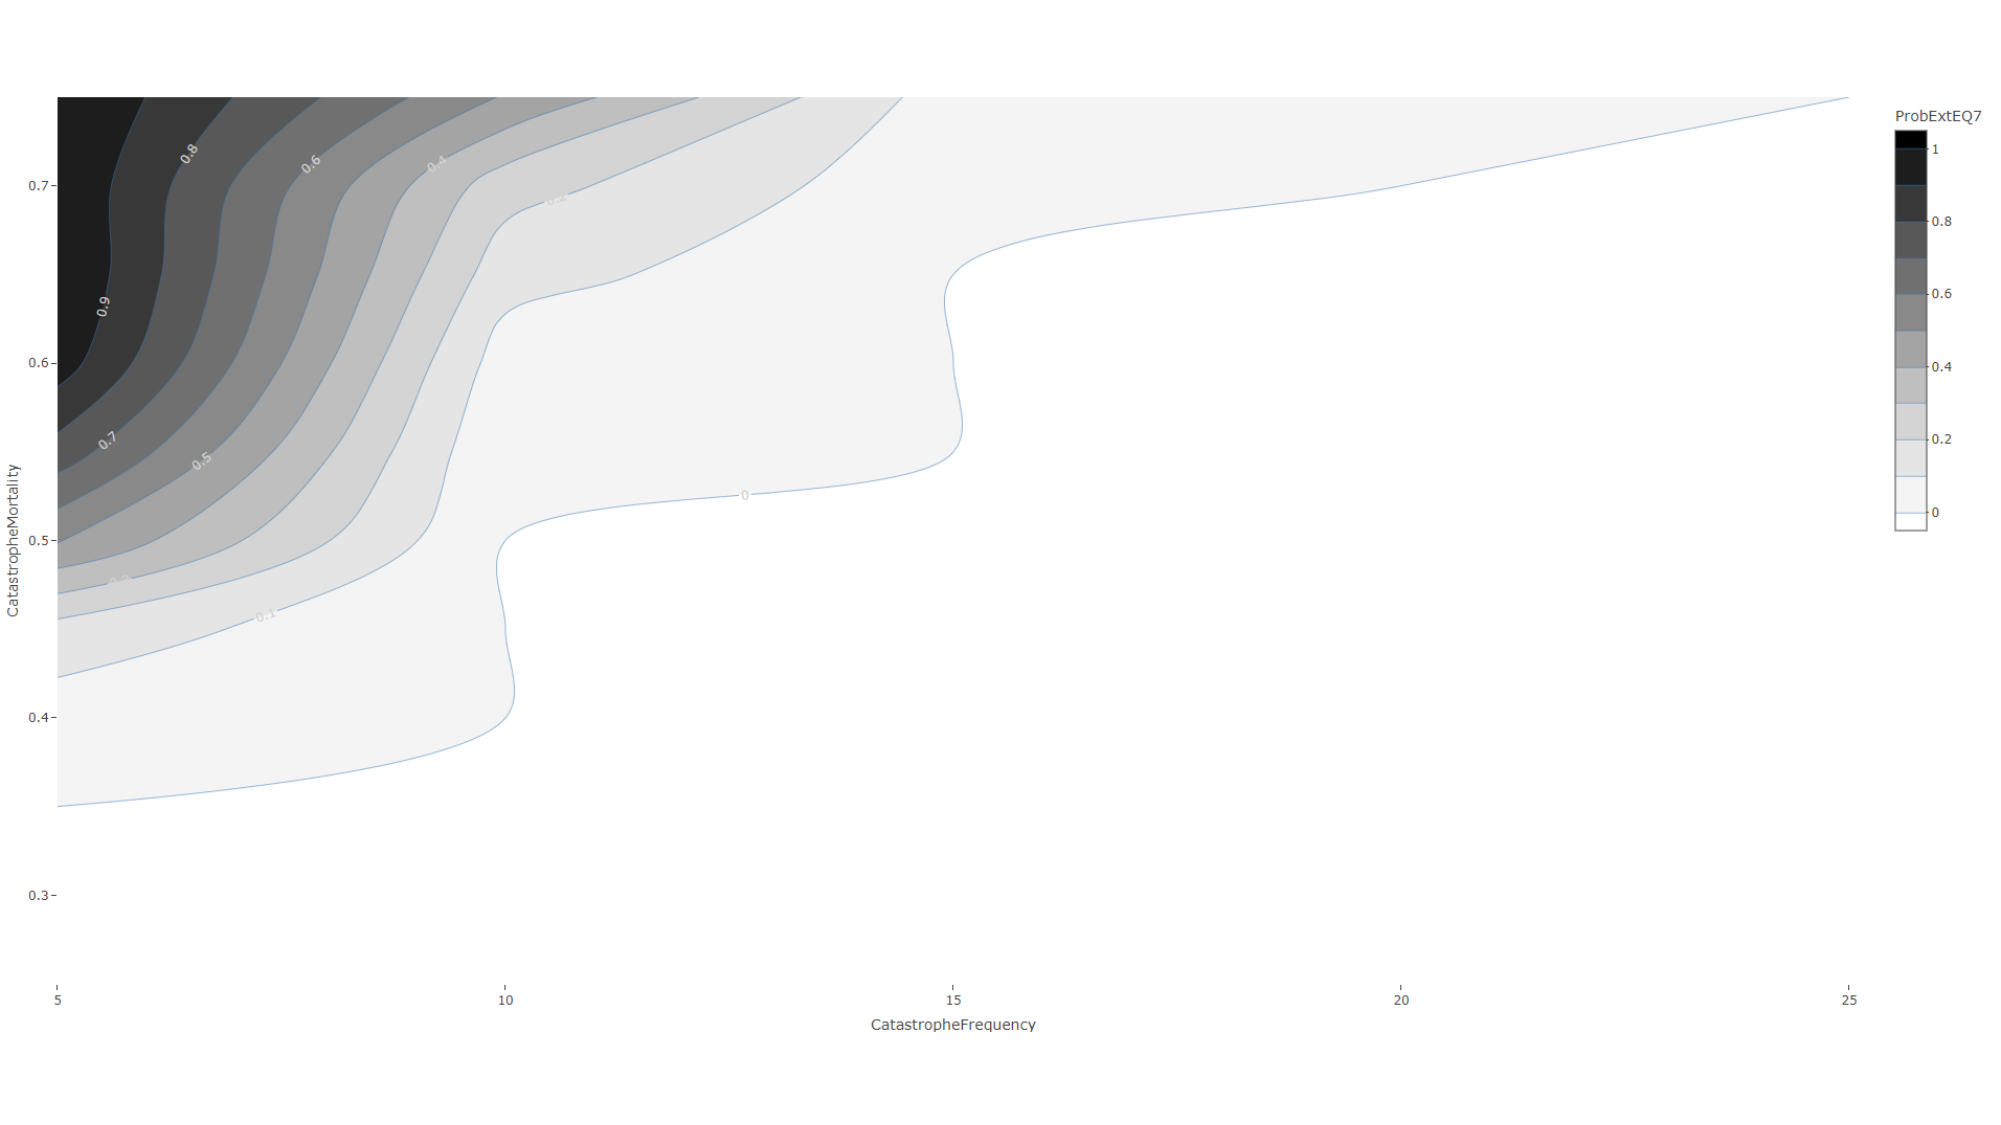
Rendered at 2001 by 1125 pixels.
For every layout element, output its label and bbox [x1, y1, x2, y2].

picture [0, 93, 2000, 1032]
